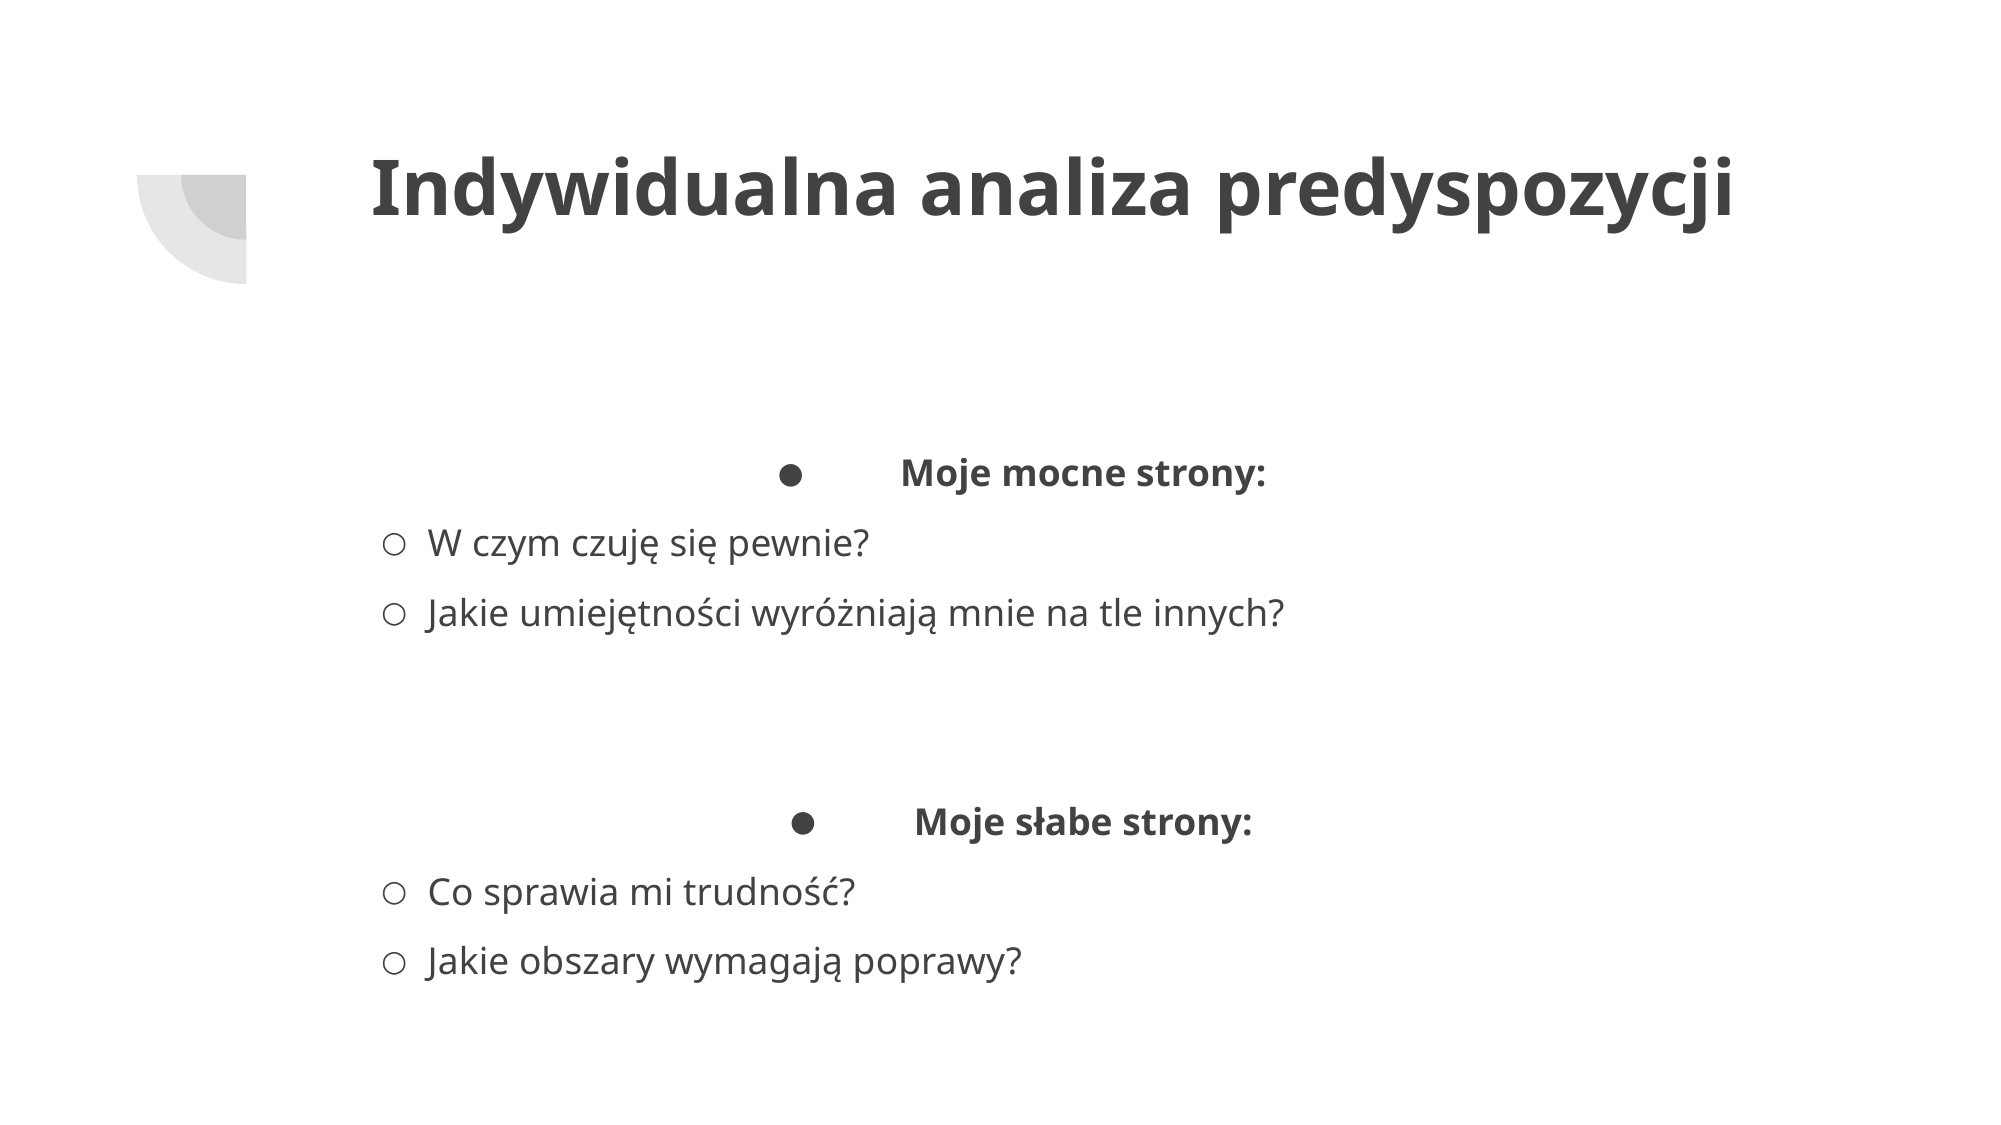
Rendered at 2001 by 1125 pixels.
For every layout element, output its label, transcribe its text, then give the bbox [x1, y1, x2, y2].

list Moje mocne strony: W czym czuję się pewnie? Jakie umiejętności wyróżniają mnie na tle innych? Moje słabe strony: Co sprawia mi trudność? Jakie obszary wymagają poprawy? [285, 435, 1823, 992]
title Indywidualna analiza predyspozycji [285, 130, 1823, 350]
